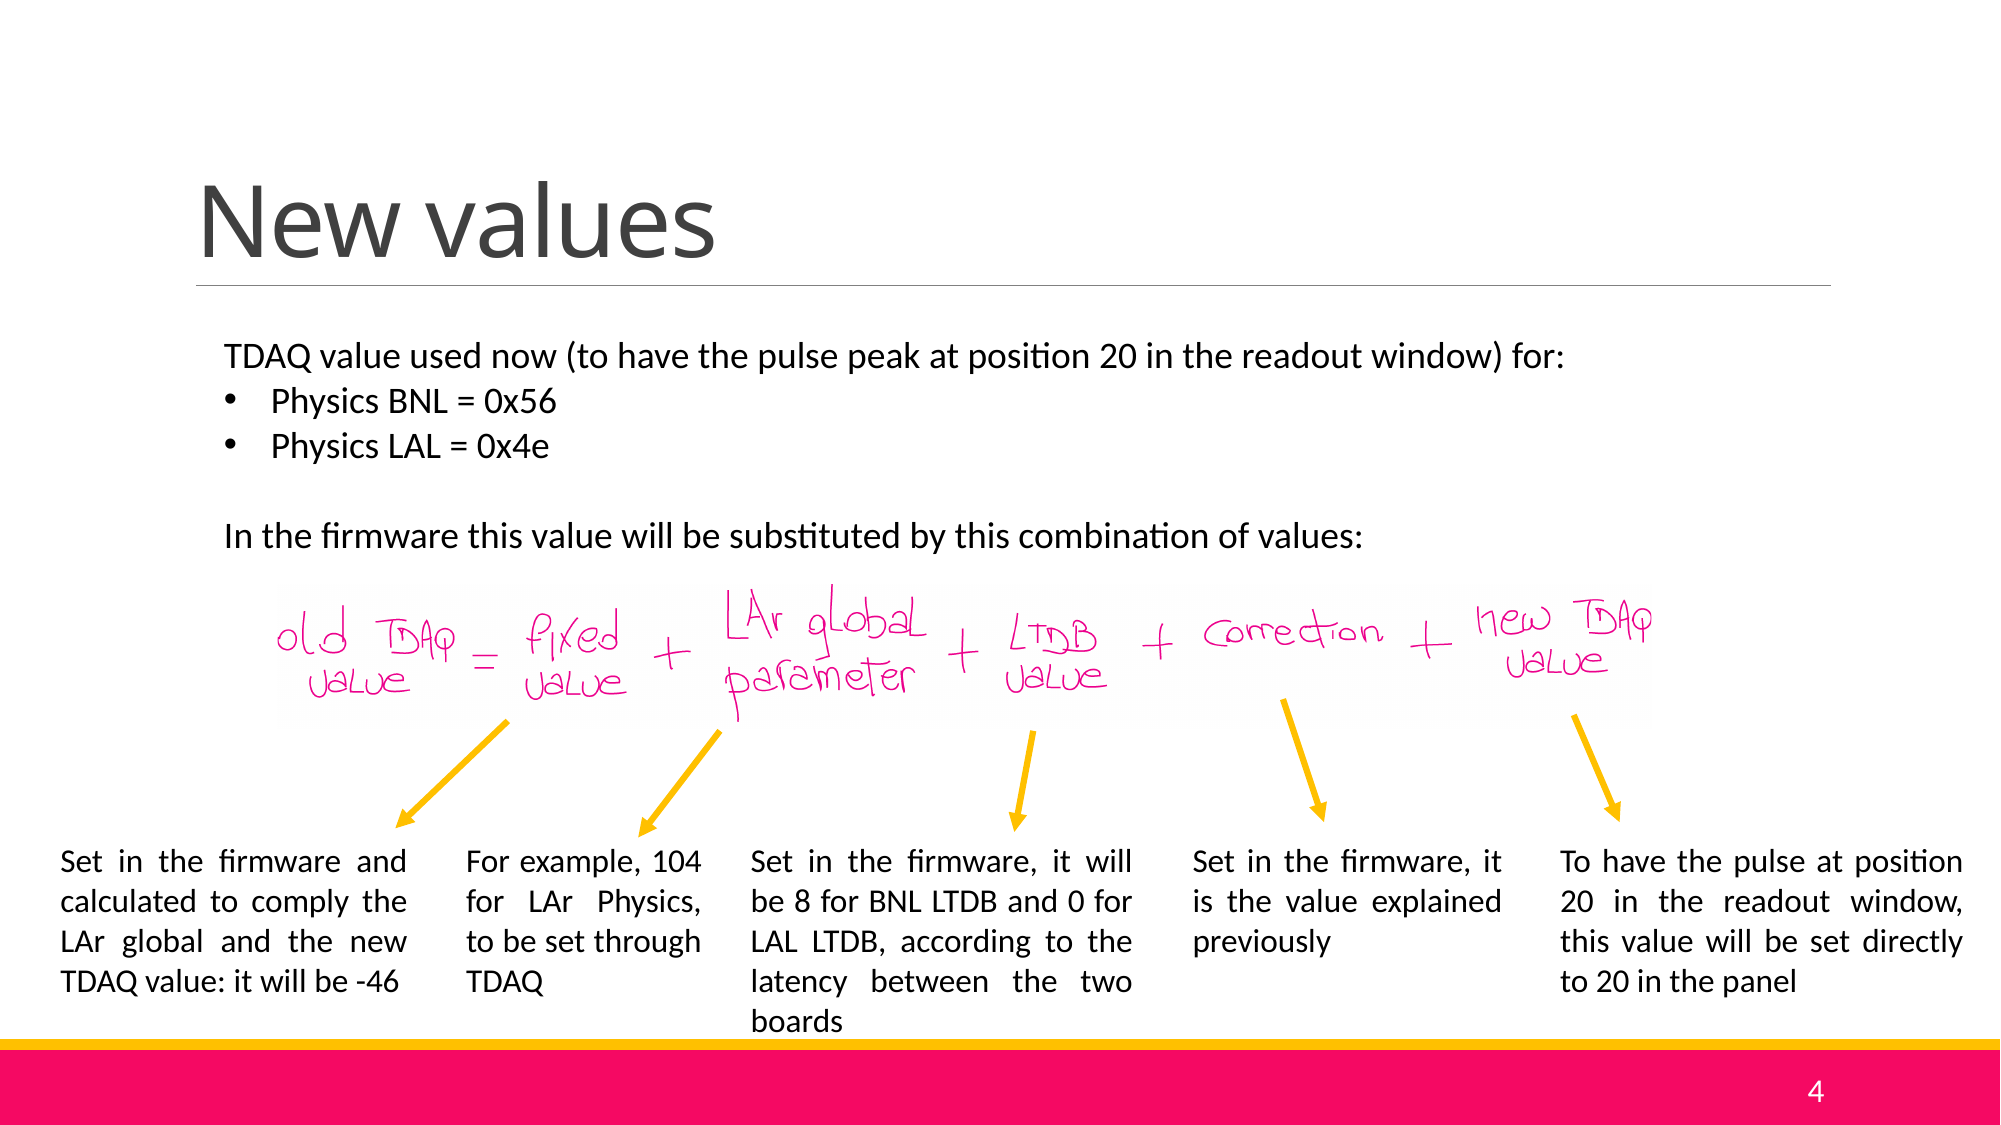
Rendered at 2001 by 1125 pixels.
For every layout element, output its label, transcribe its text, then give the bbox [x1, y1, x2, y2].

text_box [1013, 730, 1034, 833]
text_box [637, 730, 721, 838]
text_box To have the pulse at position 20 in the readout window, this value will be set directly to 20 in the panel [1545, 831, 1979, 1007]
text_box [1282, 698, 1325, 823]
text_box TDAQ value used now (to have the pulse peak at position 20 in the readout window) for: Physics BNL = 0x56 Physics LAL = 0x4e In the firmware this value will be substituted by this combination of values: [209, 323, 1830, 564]
text_box Set in the firmware, it is the value explained previously [1177, 831, 1518, 967]
title New values [180, 47, 1830, 285]
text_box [1573, 714, 1621, 823]
picture [277, 583, 1652, 730]
text_box For example, 104 for LAr Physics, to be set through TDAQ [451, 831, 717, 1007]
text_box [394, 720, 509, 829]
text_box Set in the firmware, it will be 8 for BNL LTDB and 0 for LAL LTDB, according to the latency between the two boards [735, 831, 1148, 1047]
text_box Set in the firmware and calculated to comply the LAr global and the new TDAQ value: it will be -46 [45, 832, 423, 1007]
slide_number 4 [1624, 1059, 1840, 1120]
